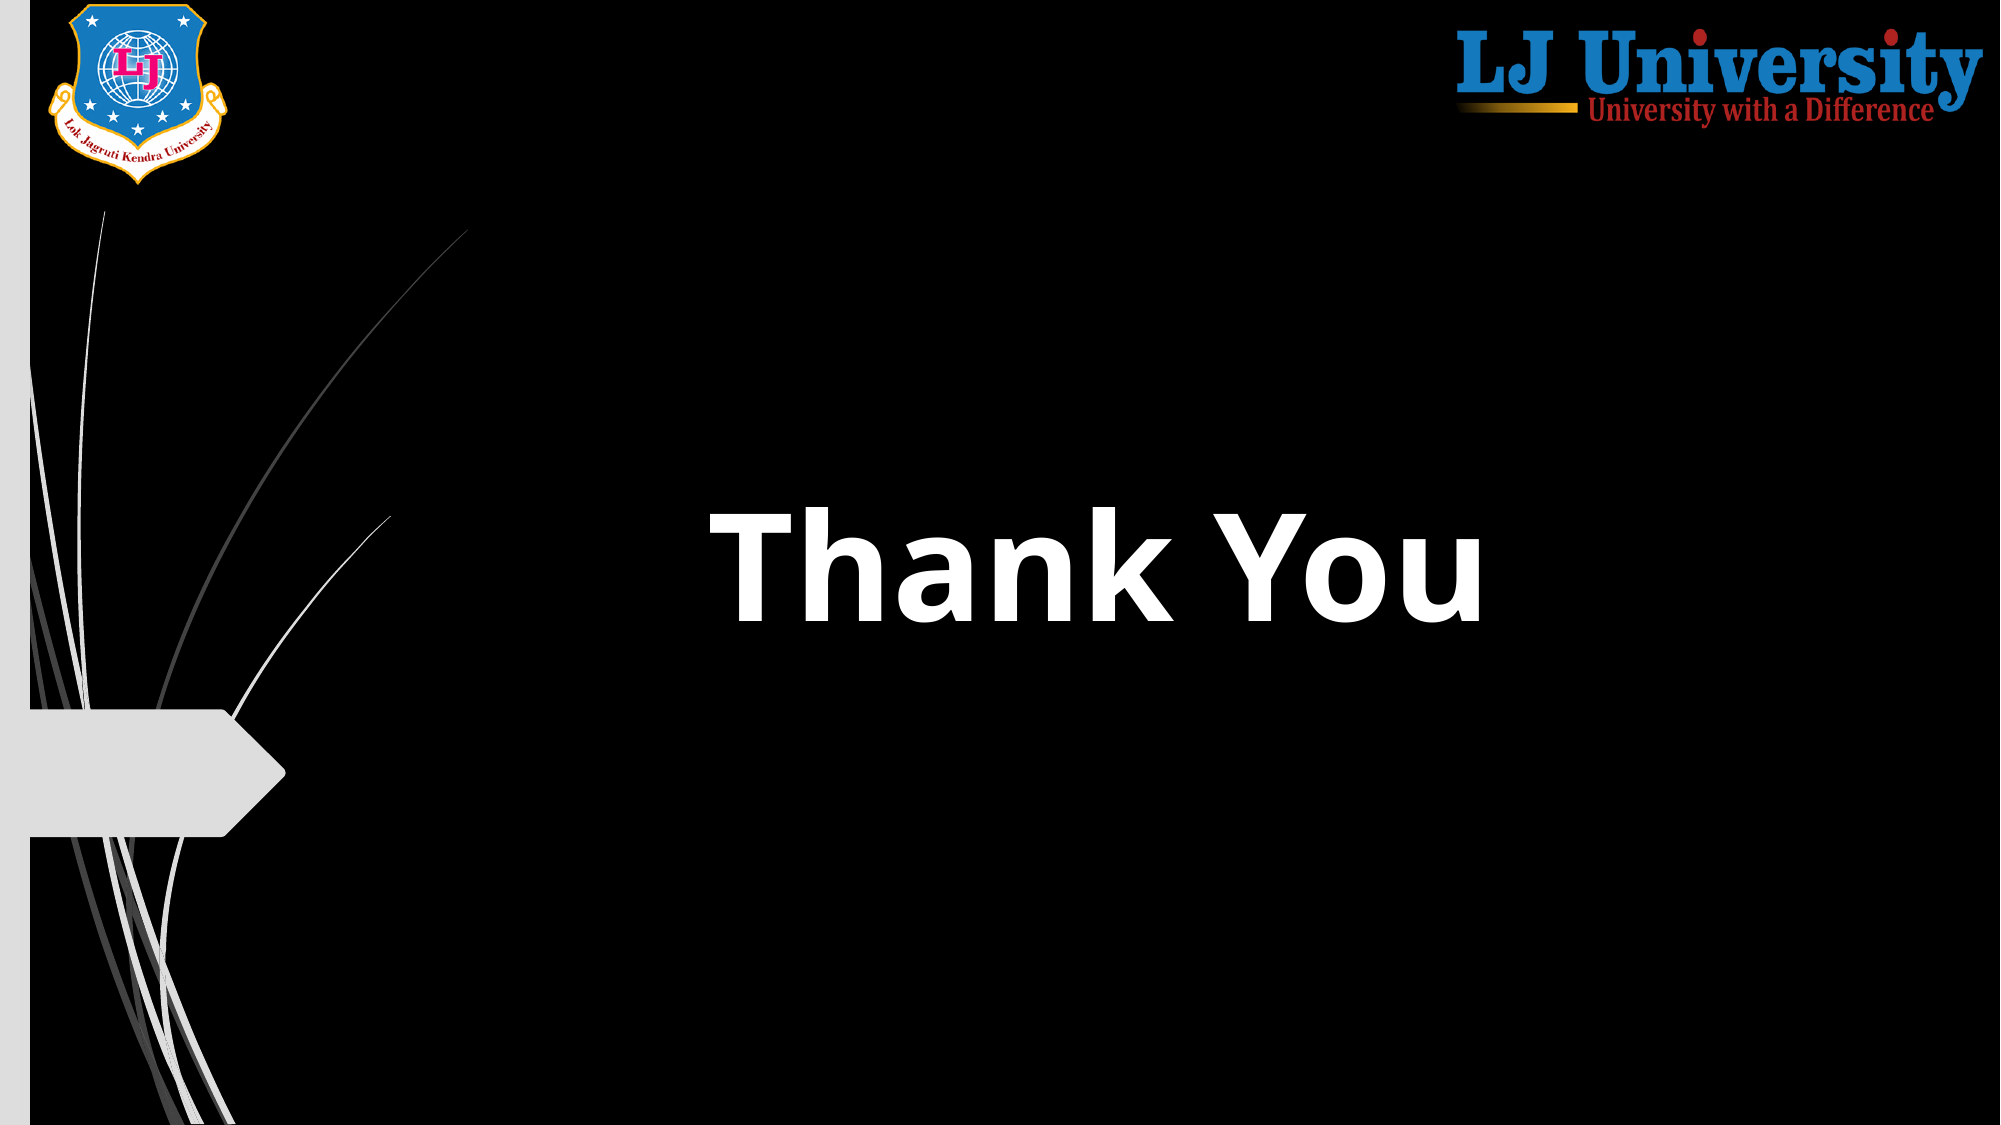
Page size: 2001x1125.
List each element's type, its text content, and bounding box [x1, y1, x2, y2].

picture [48, 0, 240, 189]
text_box Thank You [692, 463, 1715, 659]
picture [1442, 0, 1987, 161]
